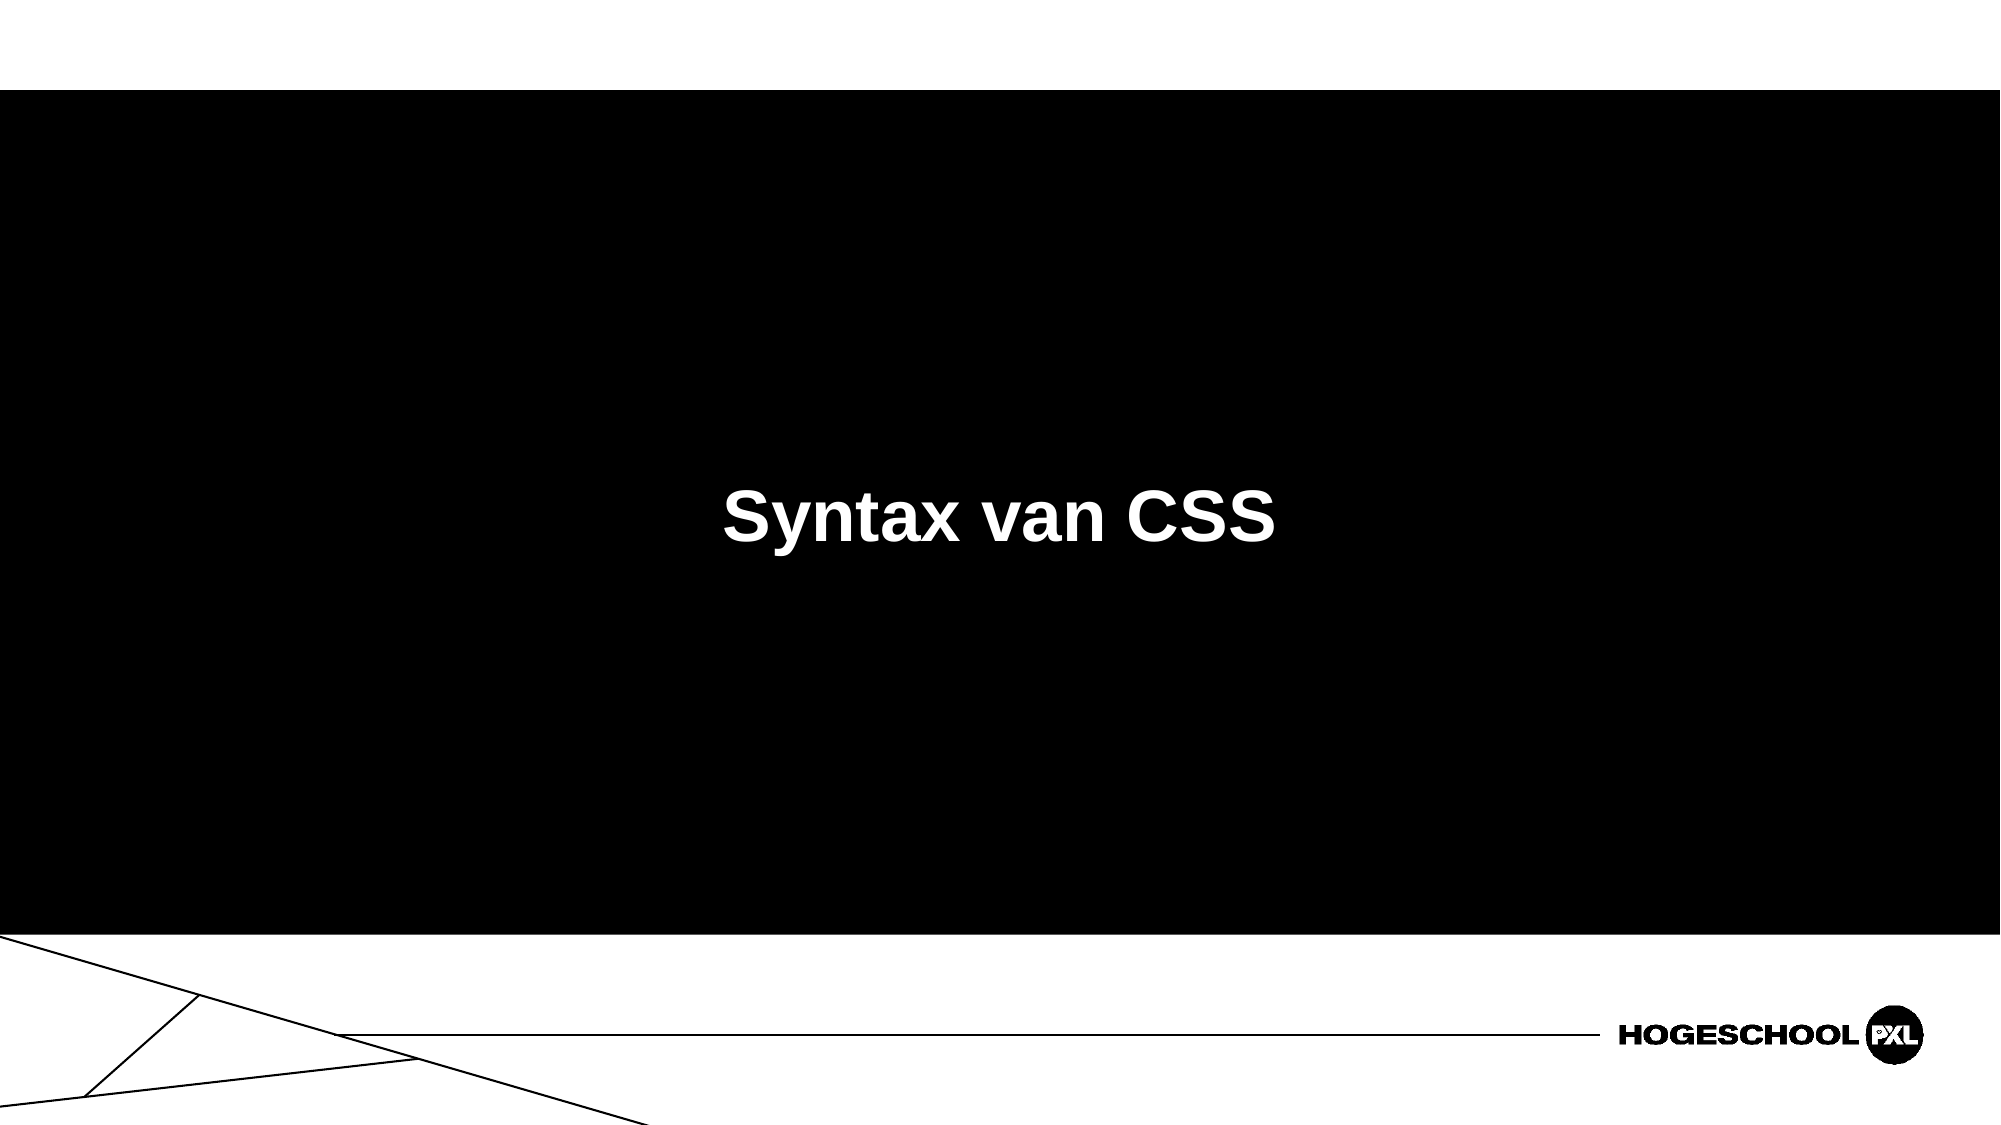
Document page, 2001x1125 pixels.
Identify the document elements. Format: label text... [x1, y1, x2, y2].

title Syntax van CSS [84, 478, 1916, 647]
picture [1613, 999, 1929, 1070]
